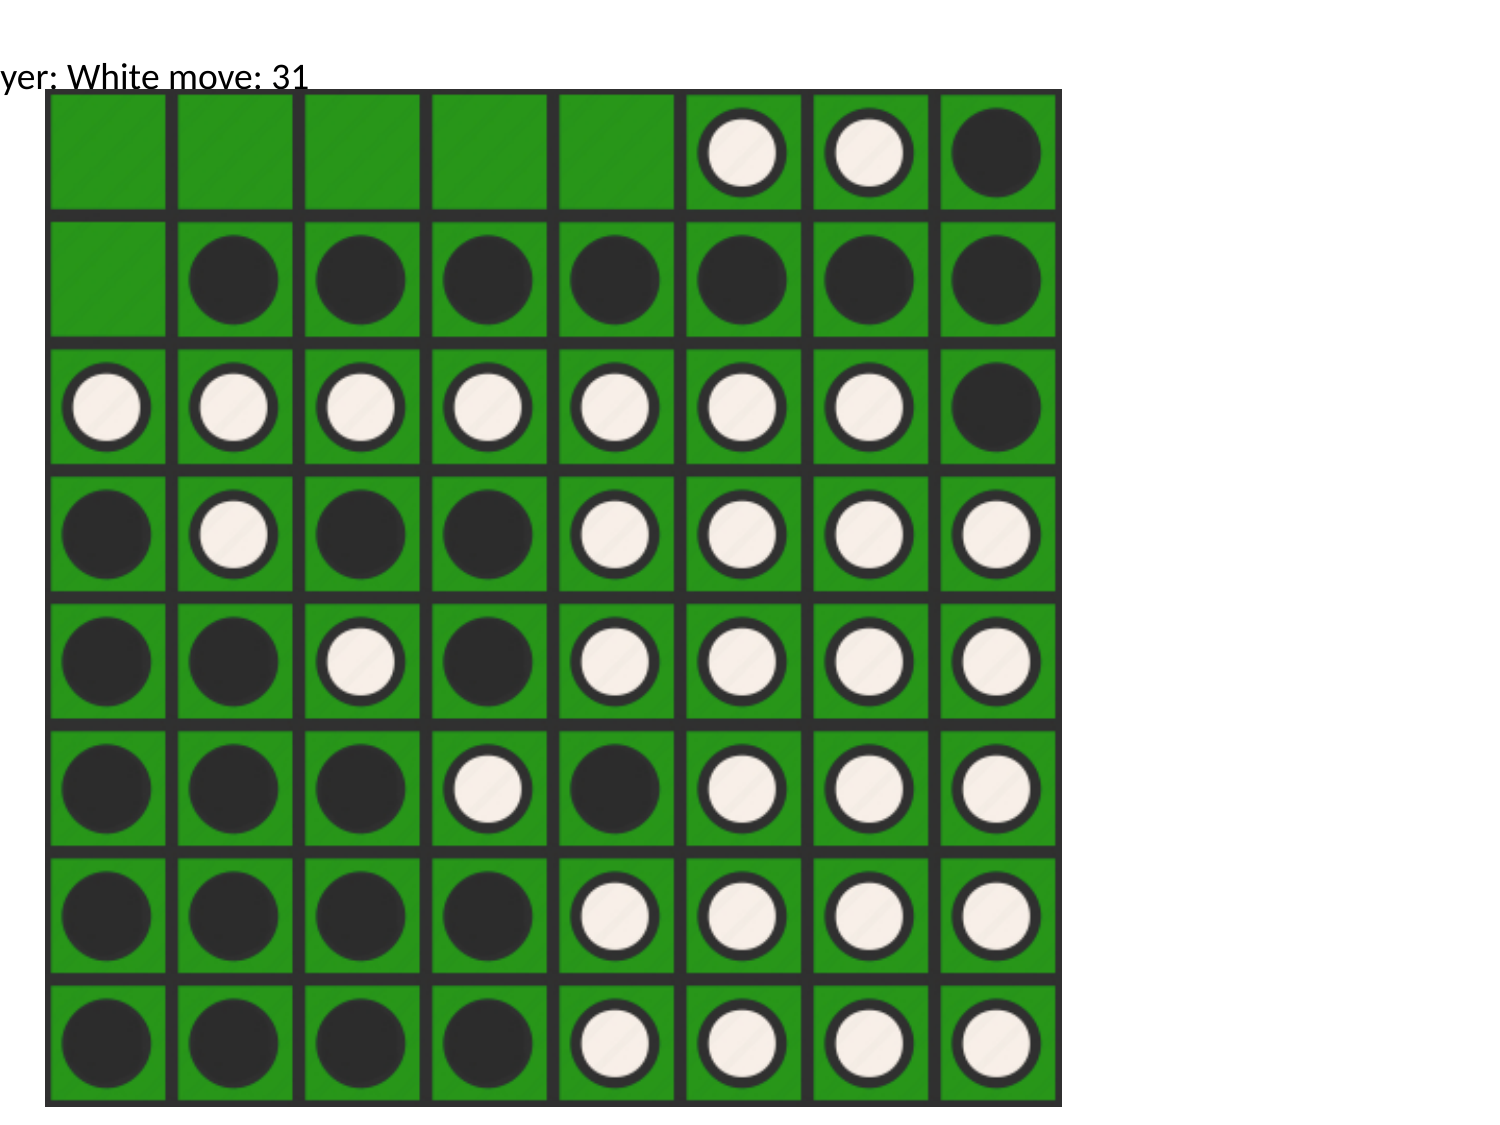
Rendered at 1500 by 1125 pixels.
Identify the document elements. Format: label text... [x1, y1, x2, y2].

picture [44, 89, 1062, 1107]
text_box turn: 54 player: White move: 31 [0, 44, 325, 105]
